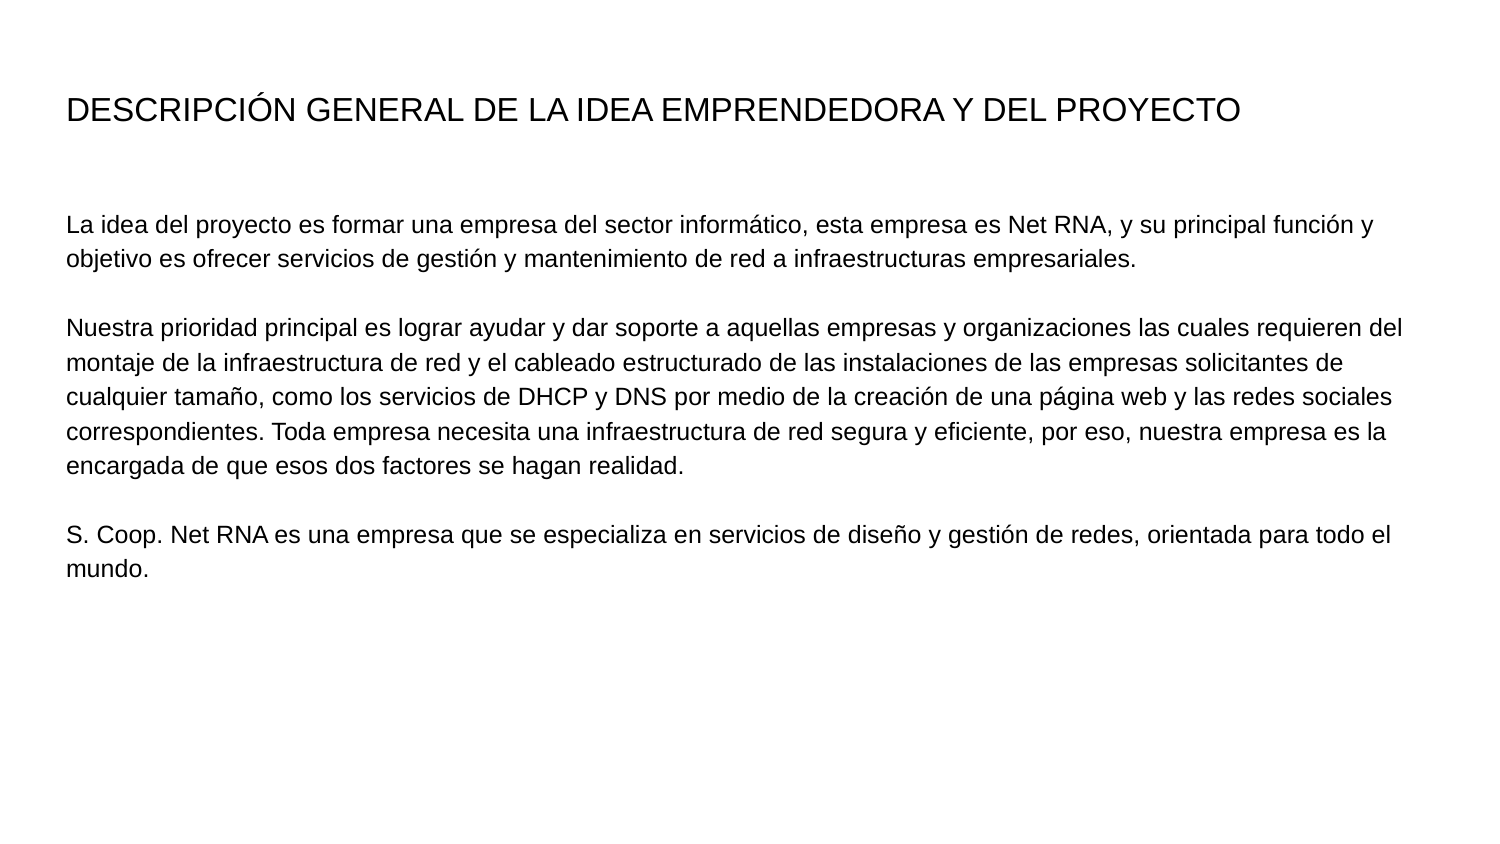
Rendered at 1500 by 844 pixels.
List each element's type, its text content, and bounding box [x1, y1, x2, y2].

title DESCRIPCIÓN GENERAL DE LA IDEA EMPRENDEDORA Y DEL PROYECTO [51, 72, 1449, 167]
list La idea del proyecto es formar una empresa del sector informático, esta empresa es Net RNA, y su principal función y objetivo es ofrecer servicios de gestión y mantenimiento de red a infraestructuras empresariales. Nuestra prioridad principal es lograr ayudar y dar soporte a aquellas empresas y organizaciones las cuales requieren del montaje de la infraestructura de red y el cableado estructurado de las instalaciones de las empresas solicitantes de cualquier tamaño, como los servicios de DHCP y DNS por medio de la creación de una página web y las redes sociales correspondientes. Toda empresa necesita una infraestructura de red segura y eficiente, por eso, nuestra empresa es la encargada de que esos dos factores se hagan realidad. S. Coop. Net RNA es una empresa que se especializa en servicios de diseño y gestión de redes, orientada para todo el mundo. [51, 189, 1449, 750]
